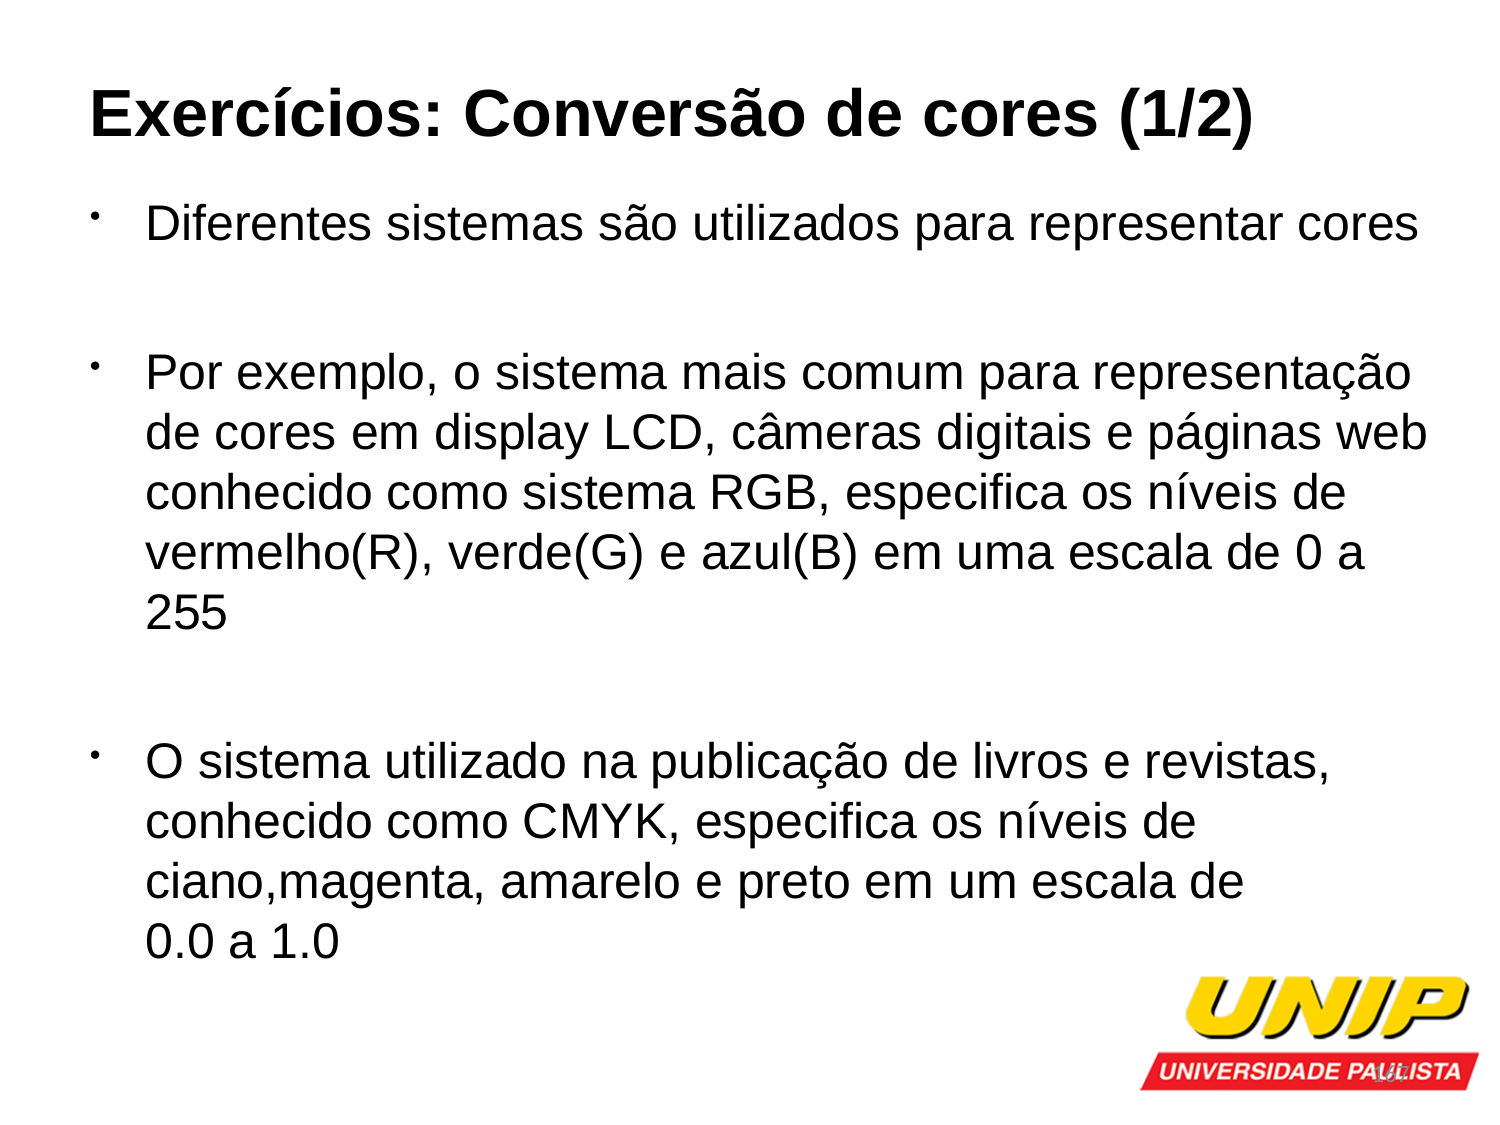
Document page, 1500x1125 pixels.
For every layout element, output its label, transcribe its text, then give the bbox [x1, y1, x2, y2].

picture [1139, 967, 1480, 1096]
slide_number 167 [1074, 1042, 1425, 1103]
text_box Diferentes sistemas são utilizados para representar cores Por exemplo, o sistema mais comum para representação de cores em display LCD, câmeras digitais e páginas web conhecido como sistema RGB, especifica os níveis de vermelho(R), verde(G) e azul(B) em uma escala de 0 a 255 O sistema utilizado na publicação de livros e revistas, conhecido como CMYK, especifica os níveis de ciano,magenta, amarelo e preto em um escala de 0.0 a 1.0 [74, 182, 1448, 977]
text_box Exercícios: Conversão de cores (1/2) [74, 62, 1448, 158]
